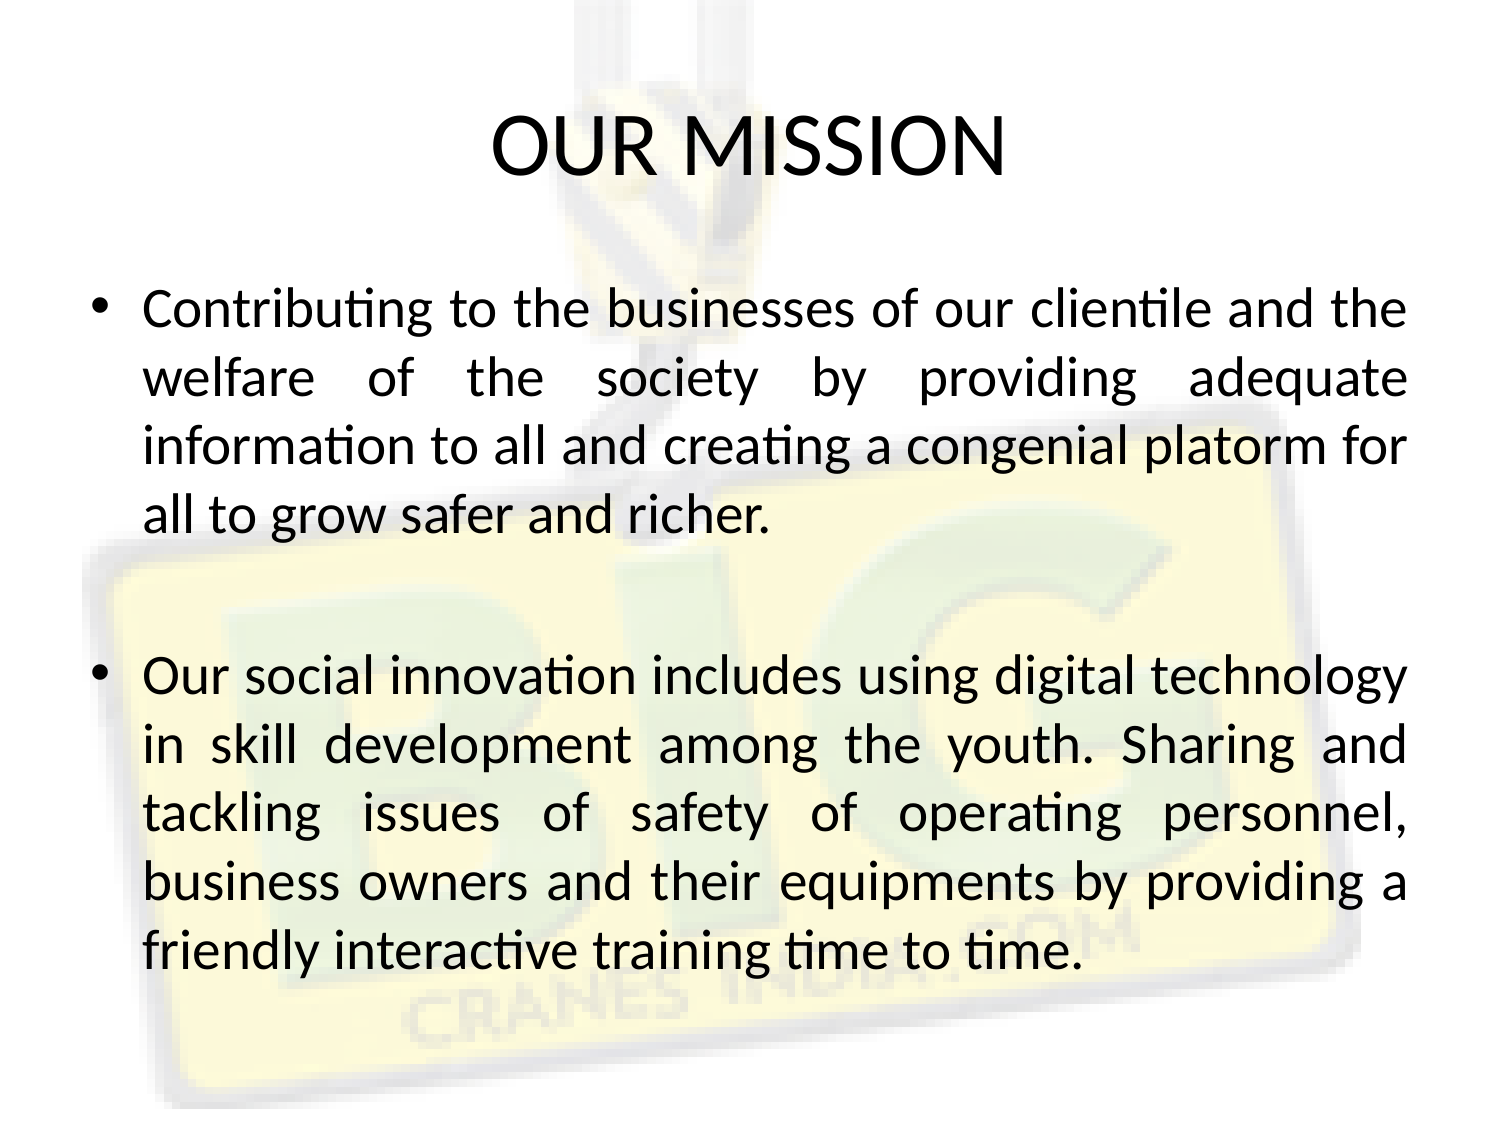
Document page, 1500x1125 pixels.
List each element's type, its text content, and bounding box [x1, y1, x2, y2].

title OUR MISSION [75, 45, 1425, 233]
list Contributing to the businesses of our clientile and the welfare of the society by providing adequate information to all and creating a congenial platorm for all to grow safer and richer. Our social innovation includes using digital technology in skill development among the youth. Sharing and tackling issues of safety of operating personnel, business owners and their equipments by providing a friendly interactive training time to time. [75, 262, 1425, 1005]
